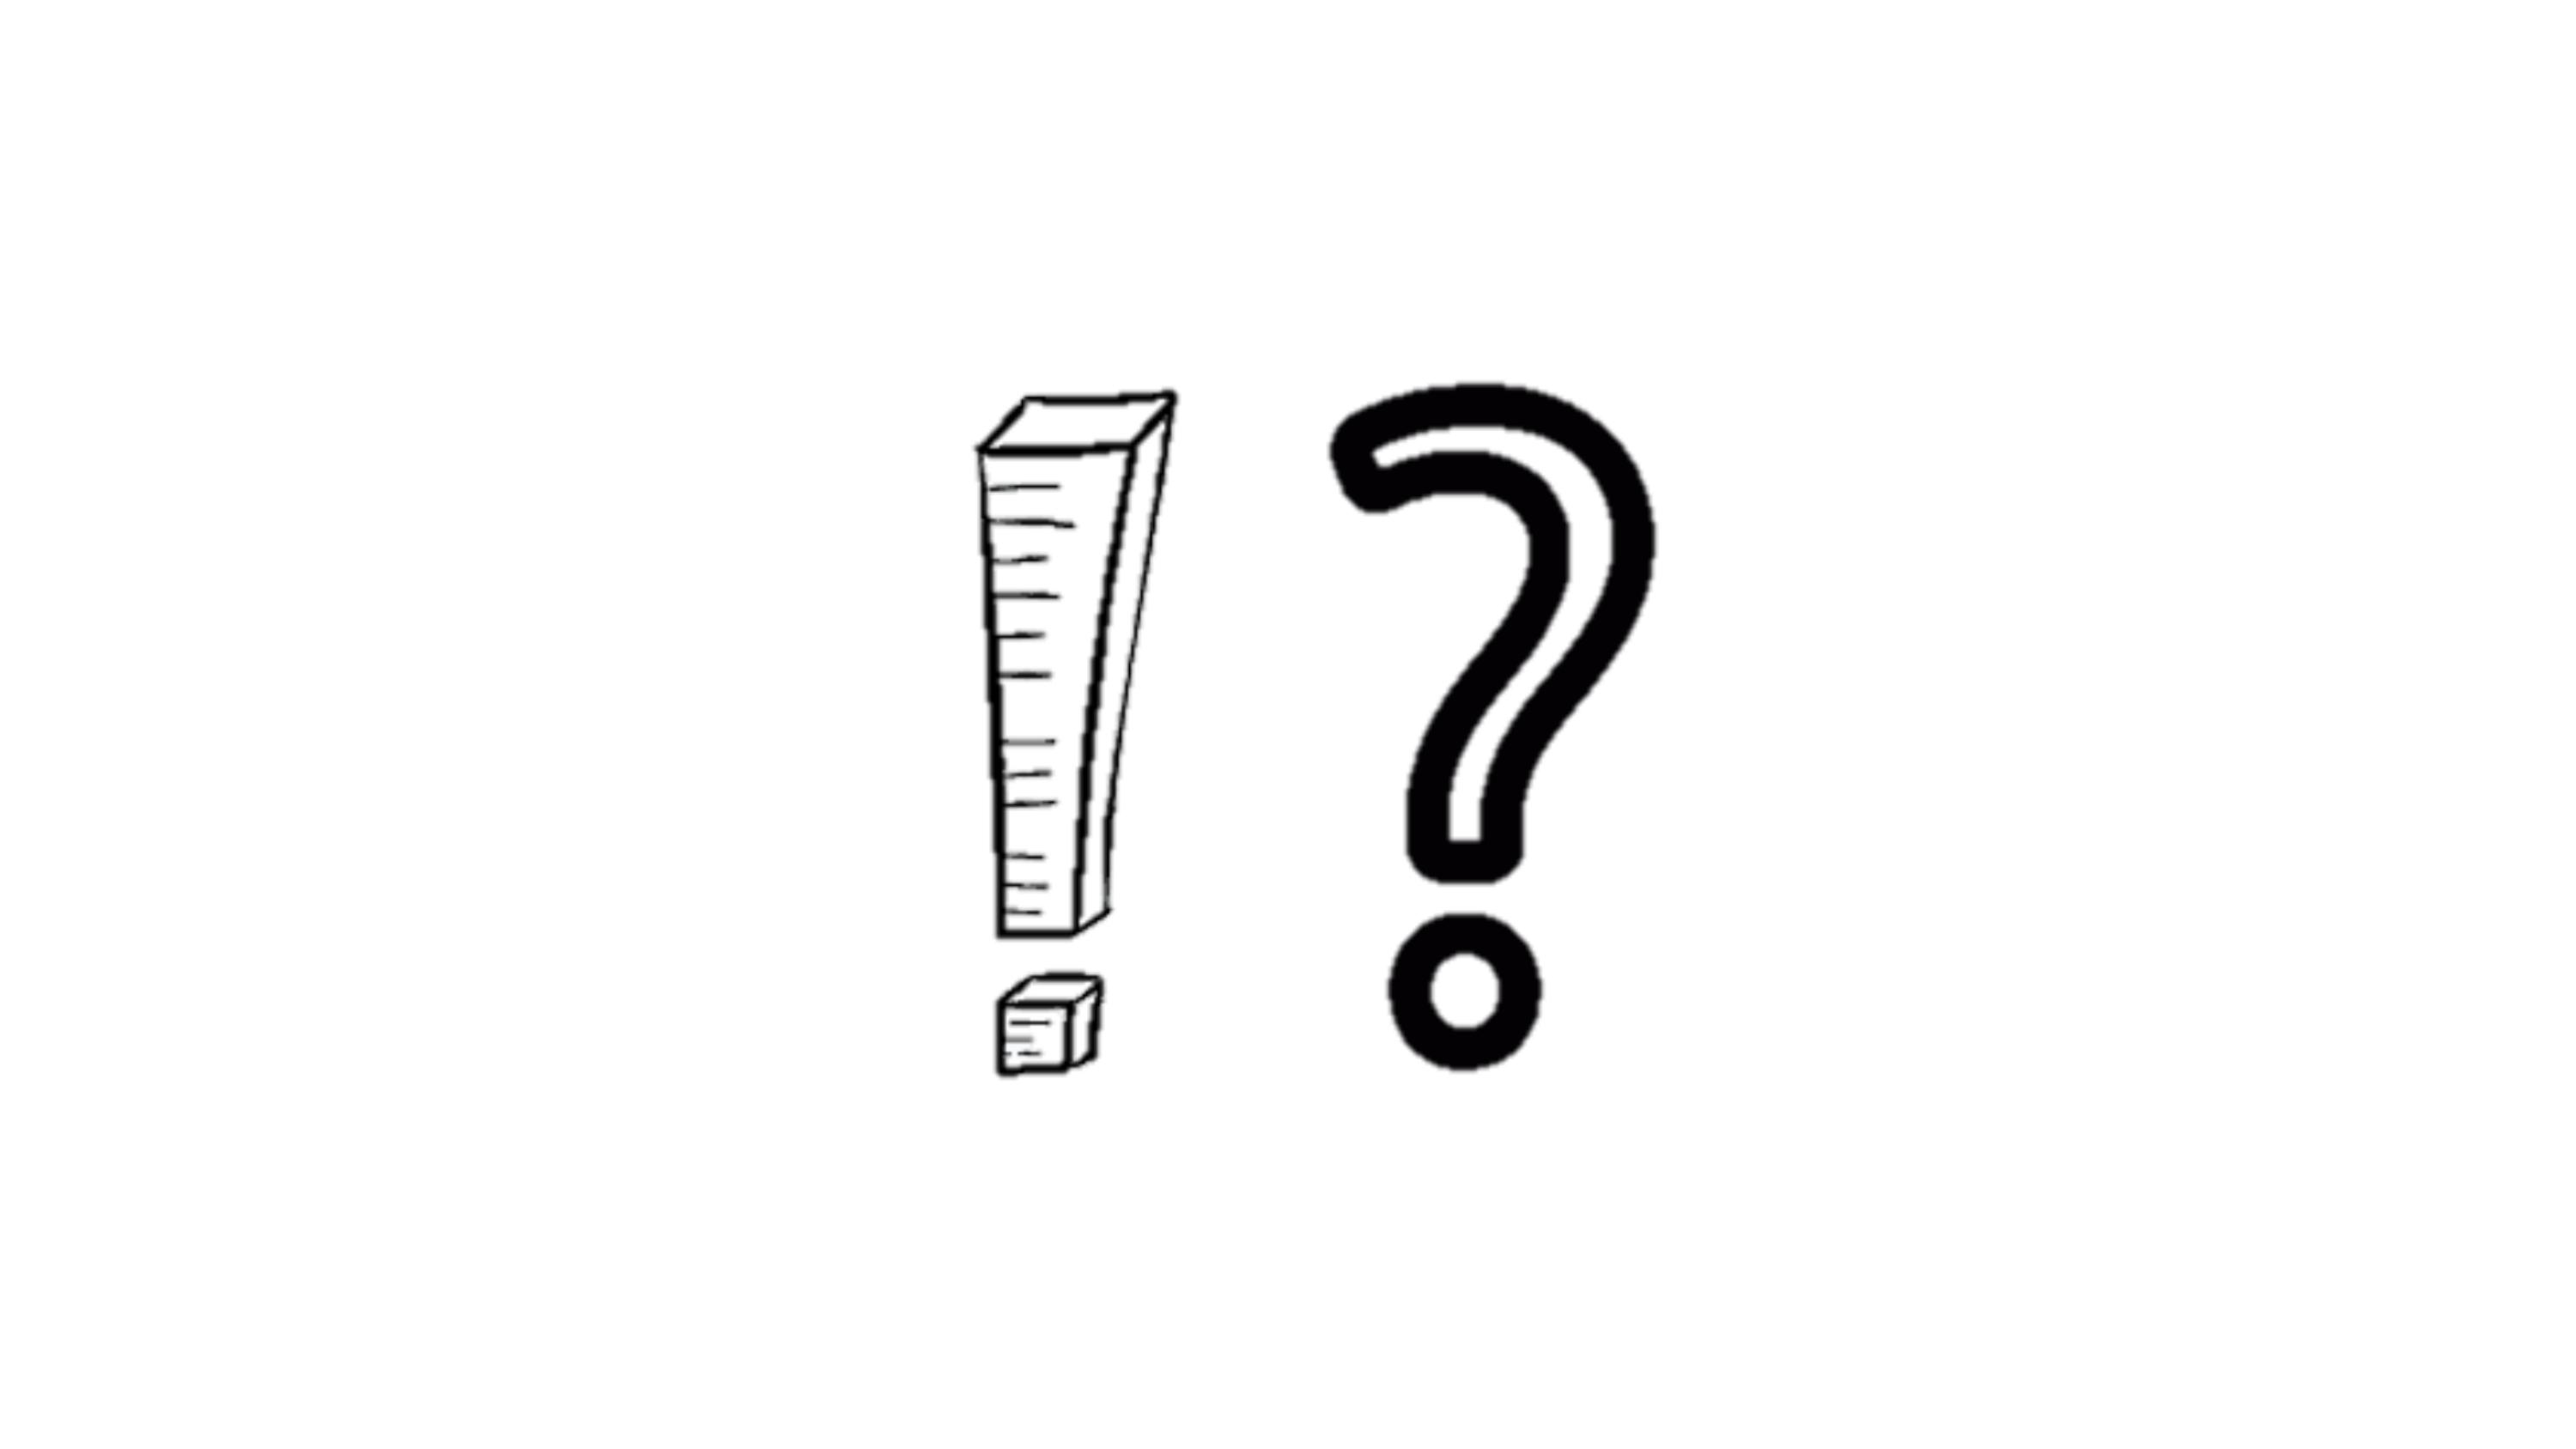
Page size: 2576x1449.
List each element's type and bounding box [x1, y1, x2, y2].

text_box [853, 317, 1723, 1148]
